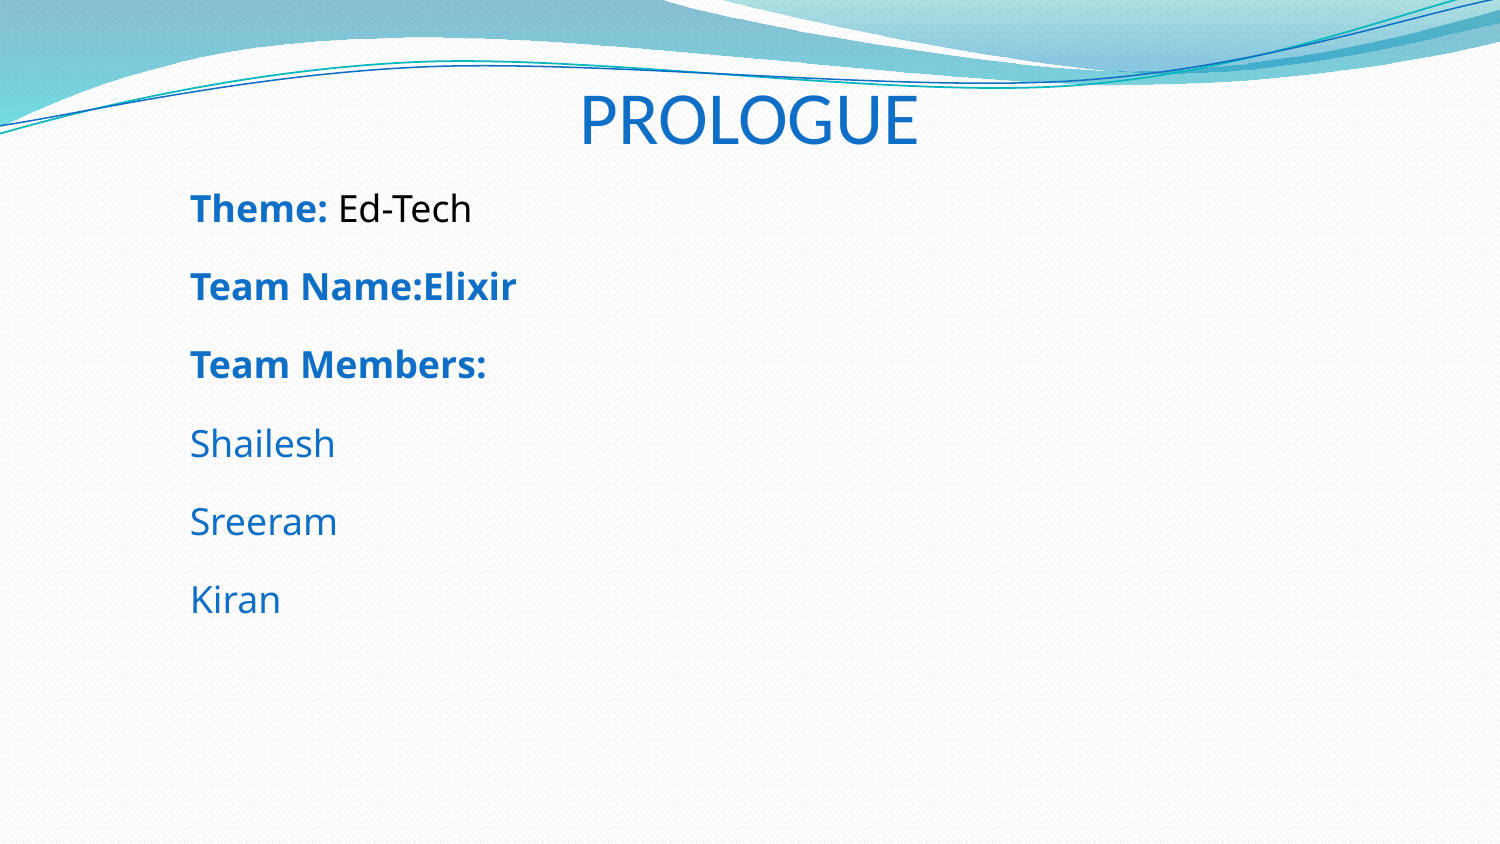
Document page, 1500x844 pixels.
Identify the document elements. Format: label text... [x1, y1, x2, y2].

list Theme: Ed-Tech Team Name:Elixir Team Members: Shailesh Sreeram Kiran [174, 169, 1359, 803]
title PROLOGUE [89, 54, 1411, 149]
